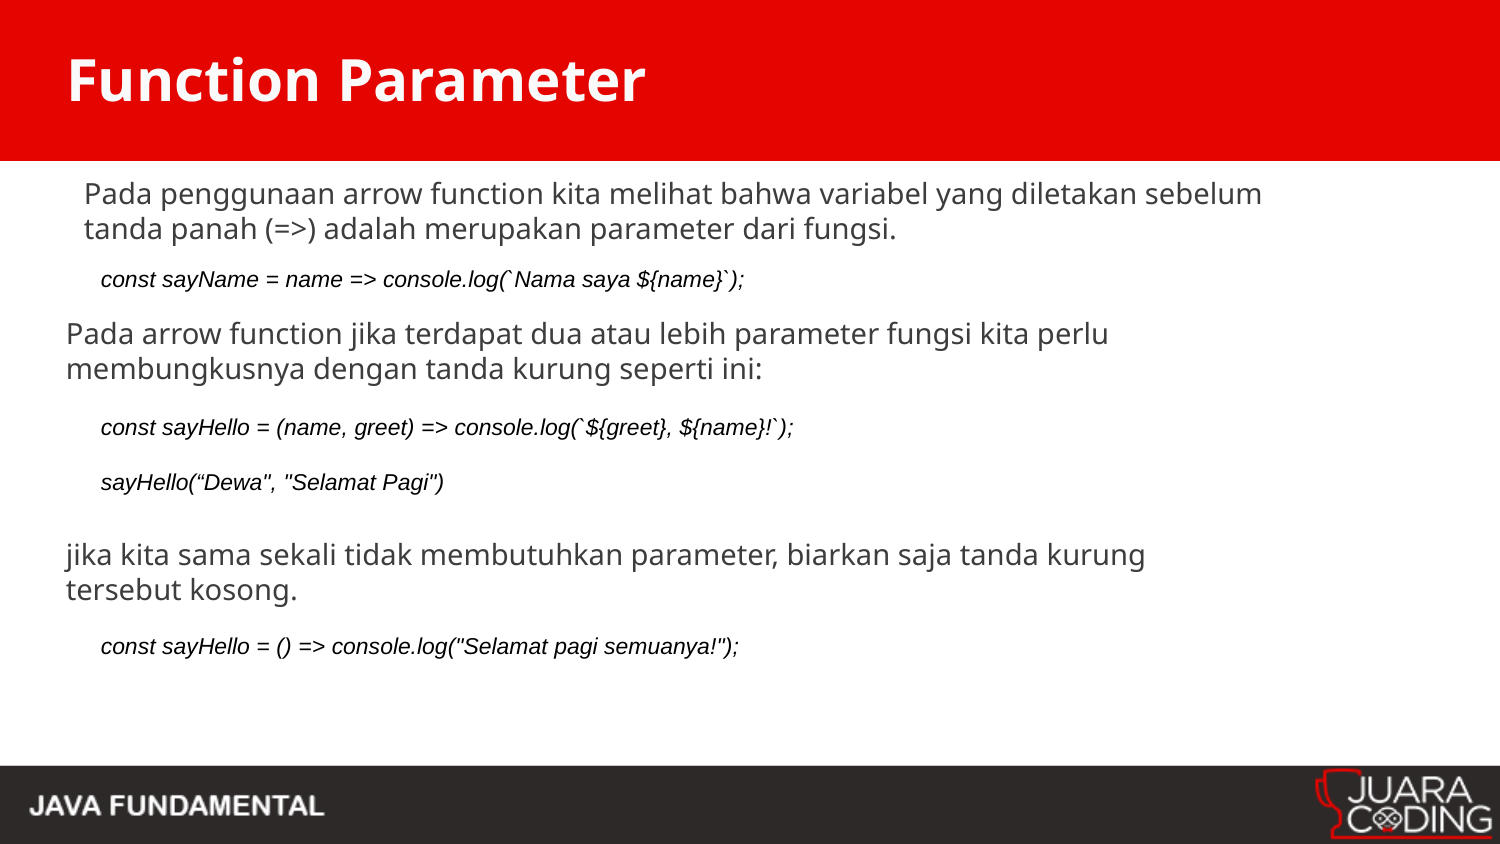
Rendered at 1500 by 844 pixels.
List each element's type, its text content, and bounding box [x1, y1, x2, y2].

title Function Parameter [51, 28, 1449, 122]
text_box jika kita sama sekali tidak membutuhkan parameter, biarkan saja tanda kurung tersebut kosong. [51, 528, 1262, 614]
text_box Pada penggunaan arrow function kita melihat bahwa variabel yang diletakan sebelum tanda panah (=>) adalah merupakan parameter dari fungsi. [69, 168, 1280, 253]
text_box const sayName = name => console.log(`Nama saya ${name}`); [86, 257, 1297, 300]
text_box const sayHello = (name, greet) => console.log(`${greet}, ${name}!`); sayHello(“Dewa", "Selamat Pagi") [86, 405, 1297, 503]
text_box Pada arrow function jika terdapat dua atau lebih parameter fungsi kita perlu membungkusnya dengan tanda kurung seperti ini: [51, 307, 1262, 393]
picture [0, 161, 1500, 844]
text_box const sayHello = () => console.log("Selamat pagi semuanya!"); [86, 624, 1297, 667]
